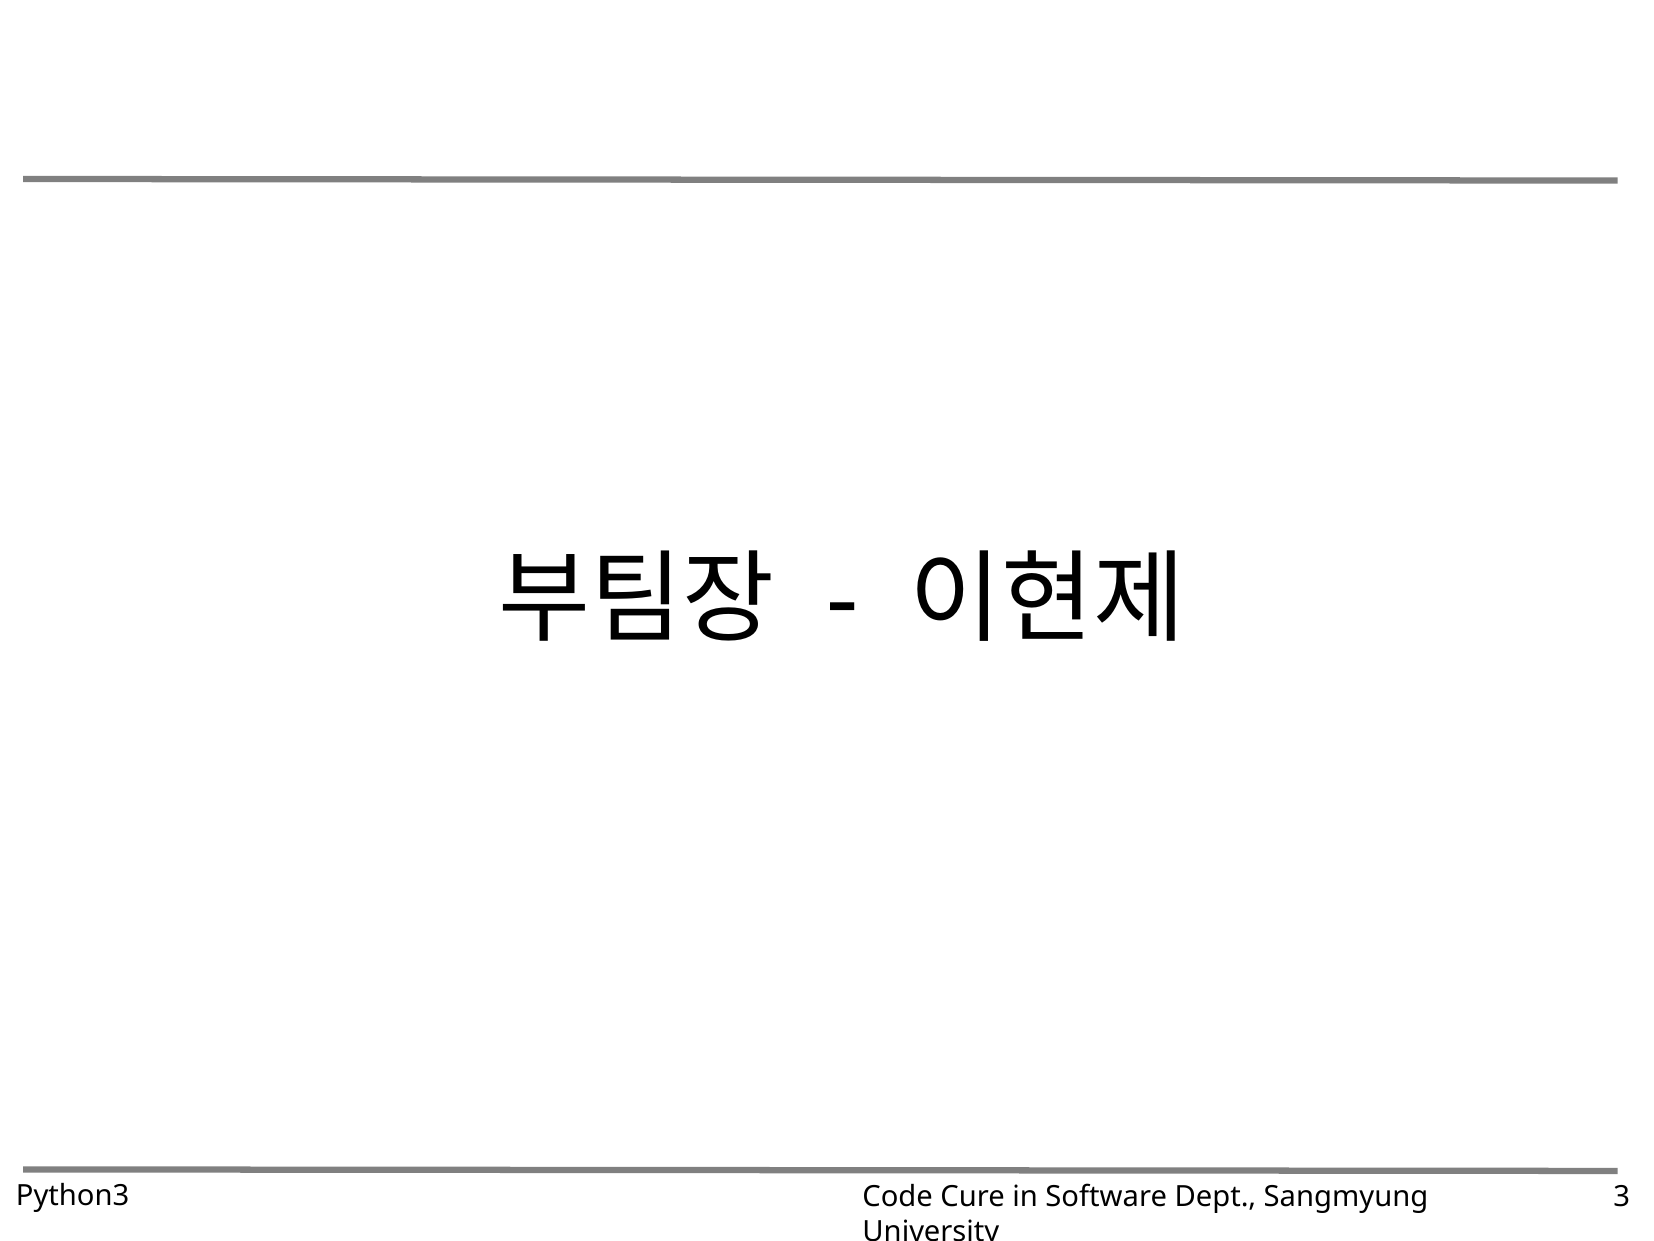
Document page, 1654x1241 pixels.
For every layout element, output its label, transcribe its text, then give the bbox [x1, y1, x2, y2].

list 부팀장 - 이현제 [10, 203, 1637, 1176]
